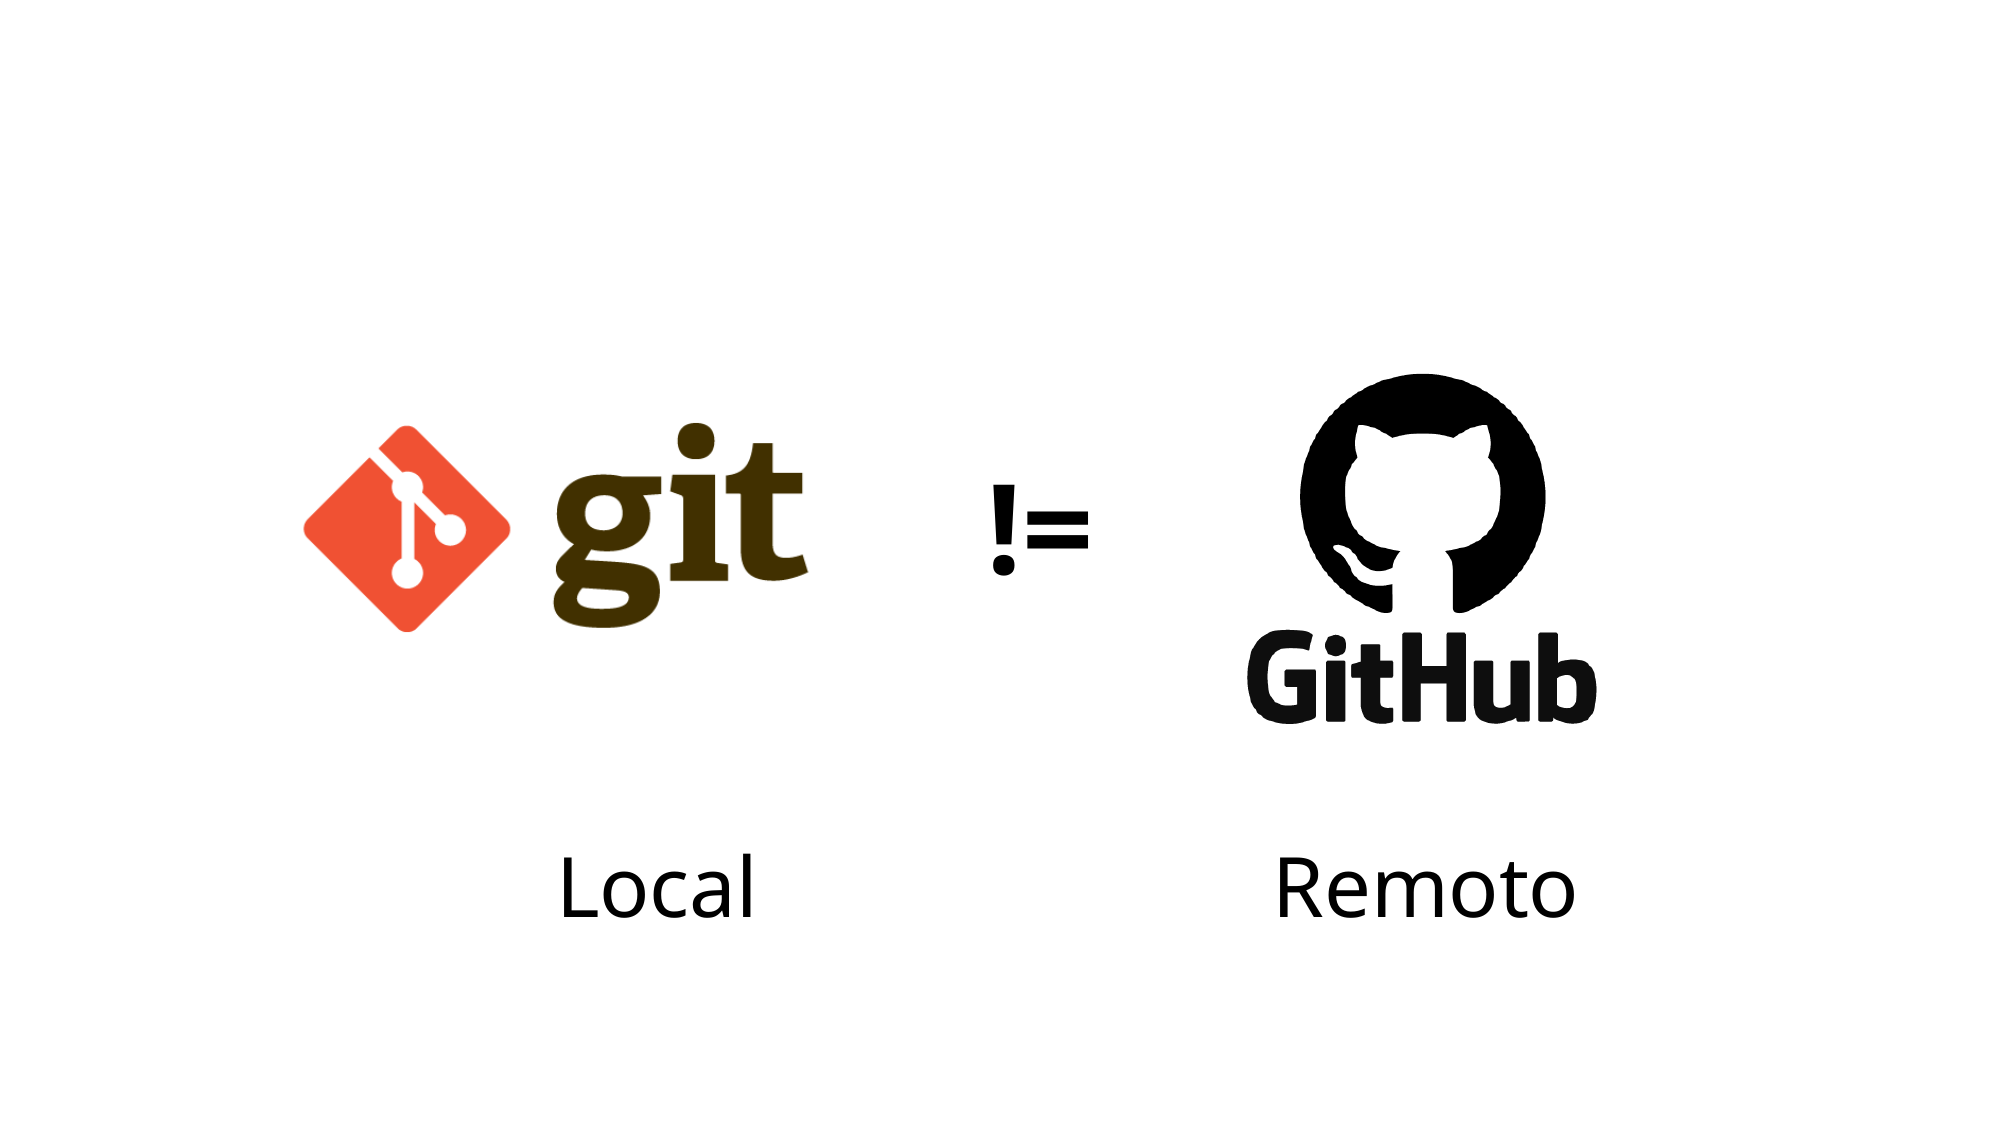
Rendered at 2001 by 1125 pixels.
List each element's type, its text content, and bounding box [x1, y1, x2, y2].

text_box Local [541, 826, 773, 942]
text_box Remoto [1257, 826, 1595, 942]
picture [1227, 332, 1625, 777]
text_box != [971, 442, 1109, 608]
picture [271, 392, 941, 659]
